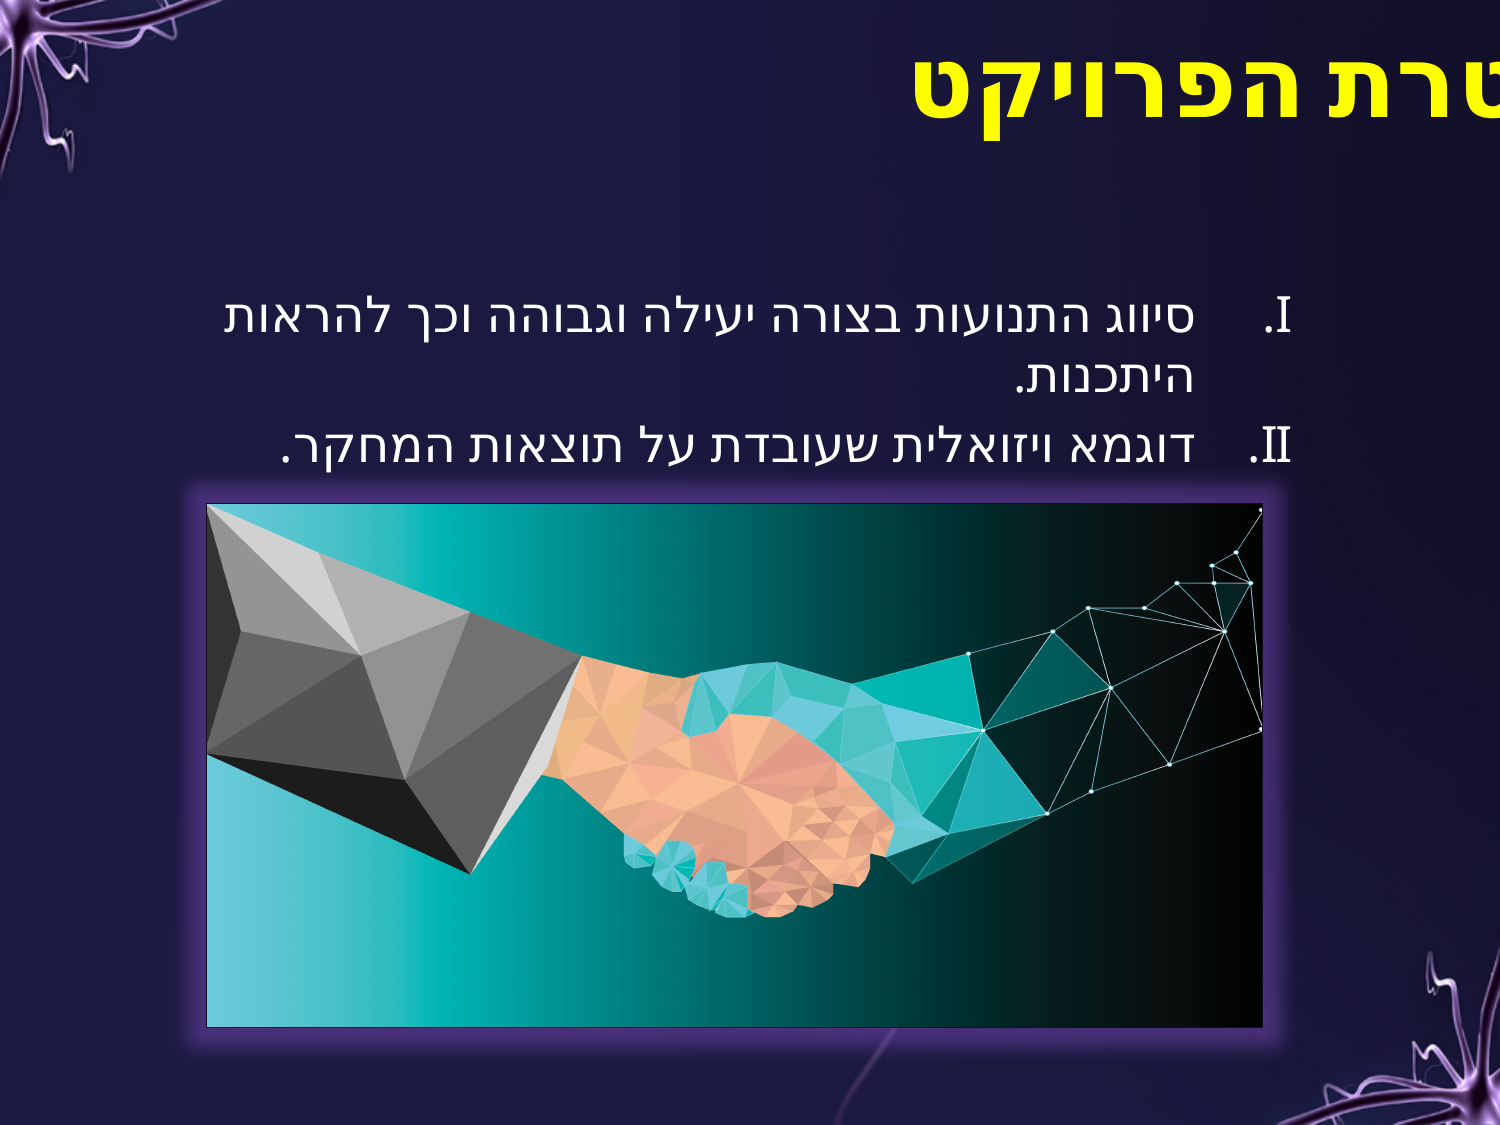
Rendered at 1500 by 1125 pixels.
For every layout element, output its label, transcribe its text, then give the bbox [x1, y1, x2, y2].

text_box מטרת הפרויקט [891, 10, 1500, 145]
list סיווג התנועות בצורה יעילה וגבוהה וכך להראות היתכנות. דוגמא ויזואלית שעובדת על תוצאות המחקר. [88, 274, 1306, 526]
picture [0, 0, 1500, 1125]
